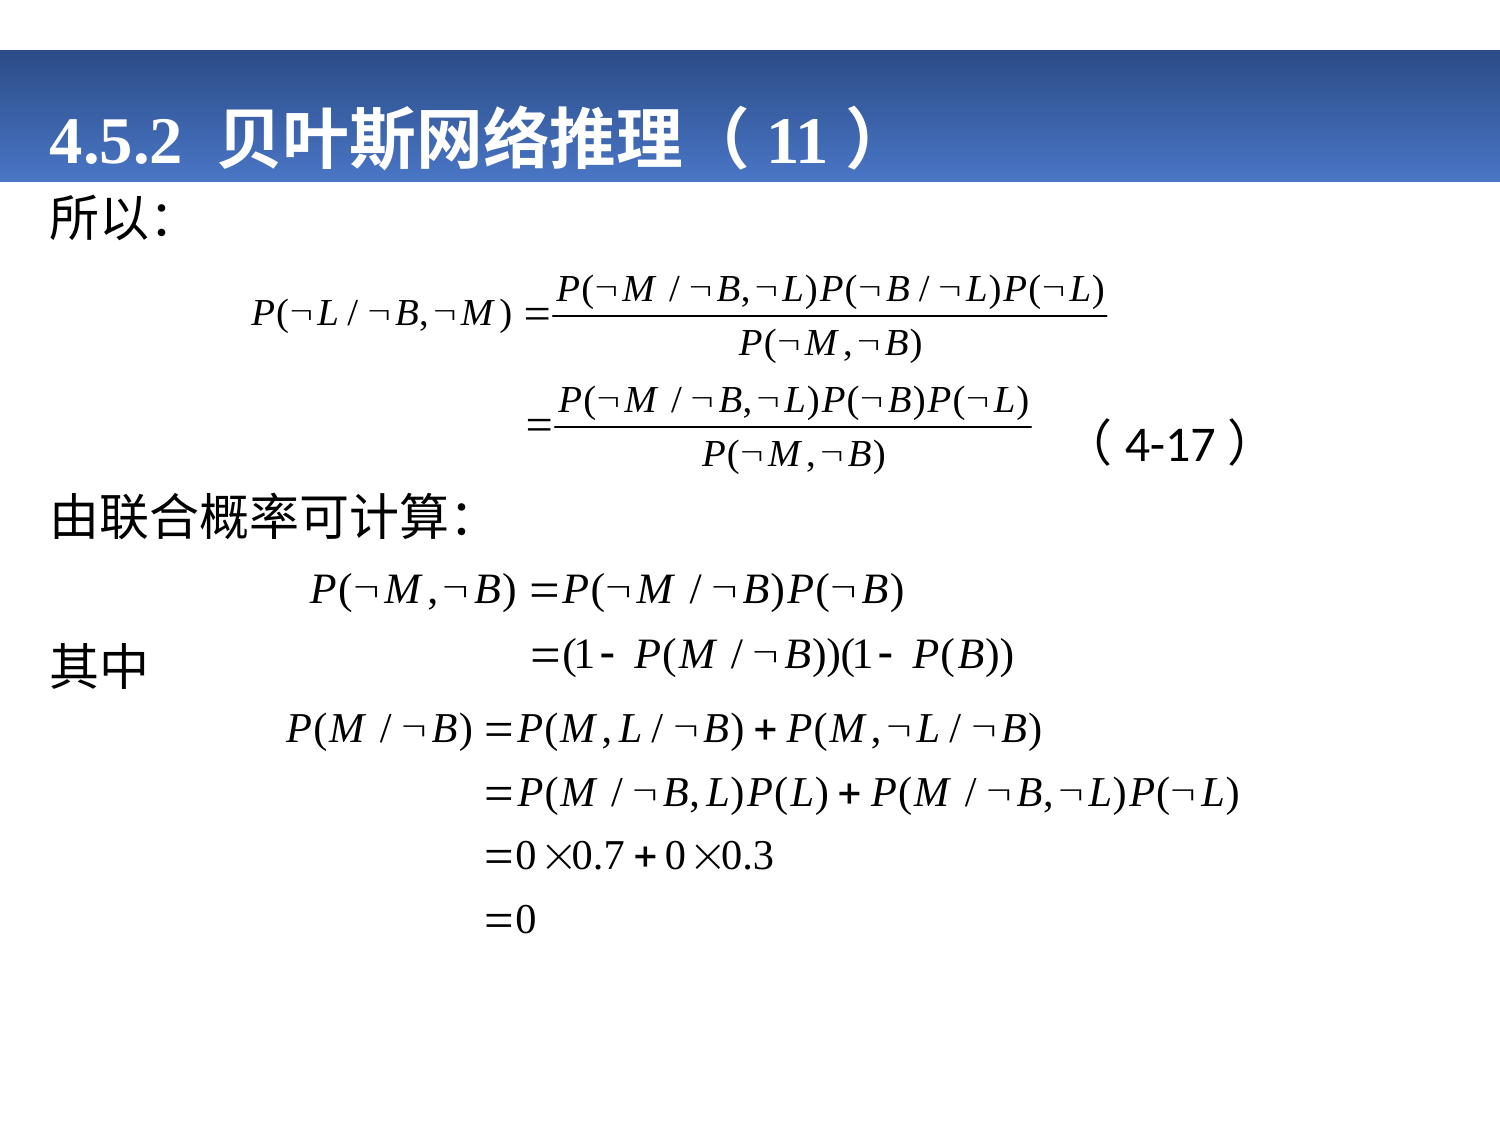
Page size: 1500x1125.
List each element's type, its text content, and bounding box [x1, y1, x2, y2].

list 所以： （4-17） 由联合概率可计算： 其中 [34, 185, 1294, 499]
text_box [300, 562, 1022, 691]
list 所以： （4-17） 由联合概率可计算： 其中 [34, 501, 1294, 530]
title 4.5.2 贝叶斯网络推理（11） [34, 70, 1437, 186]
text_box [277, 704, 1247, 944]
list 所以： （4-17） 由联合概率可计算： 其中 [34, 531, 1294, 982]
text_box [243, 262, 1118, 486]
